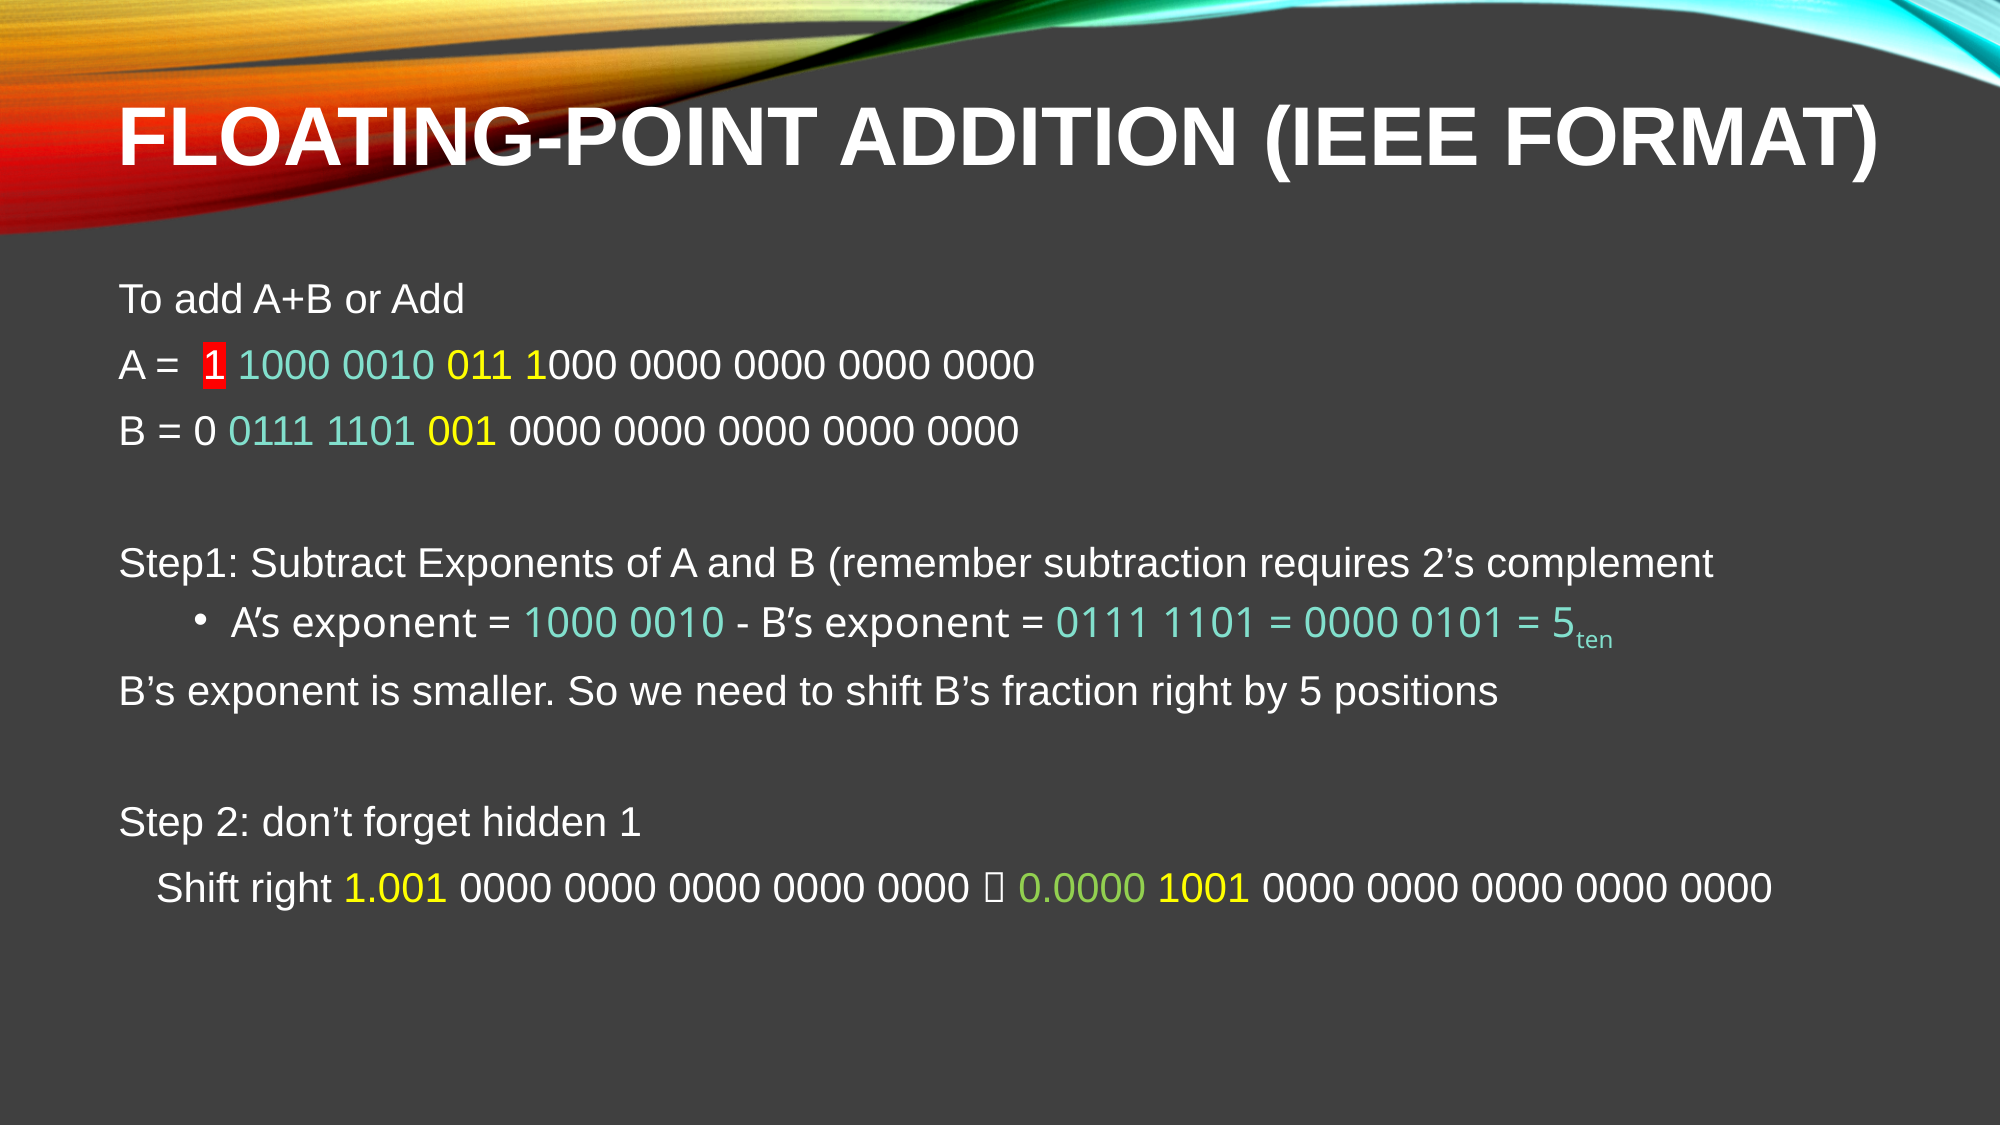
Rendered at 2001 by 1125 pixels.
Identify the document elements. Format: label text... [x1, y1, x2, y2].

list To add A+B or Add A = 1 1000 0010 011 1000 0000 0000 0000 0000 B = 0 0111 1101 001 0000 0000 0000 0000 0000 Step1: Subtract Exponents of A and B (remember subtraction requires 2’s complement A’s exponent = 1000 0010 - B’s exponent = 0111 1101 = 0000 0101 = 5ten B’s exponent is smaller. So we need to shift B’s fraction right by 5 positions Step 2: don’t forget hidden 1 Shift right 1.001 0000 0000 0000 0000 0000  0.0000 1001 0000 0000 0000 0000 0000 [103, 270, 1900, 985]
title Floating-Point Addition (IEEE format) [99, 45, 1897, 233]
picture [0, 0, 2000, 237]
